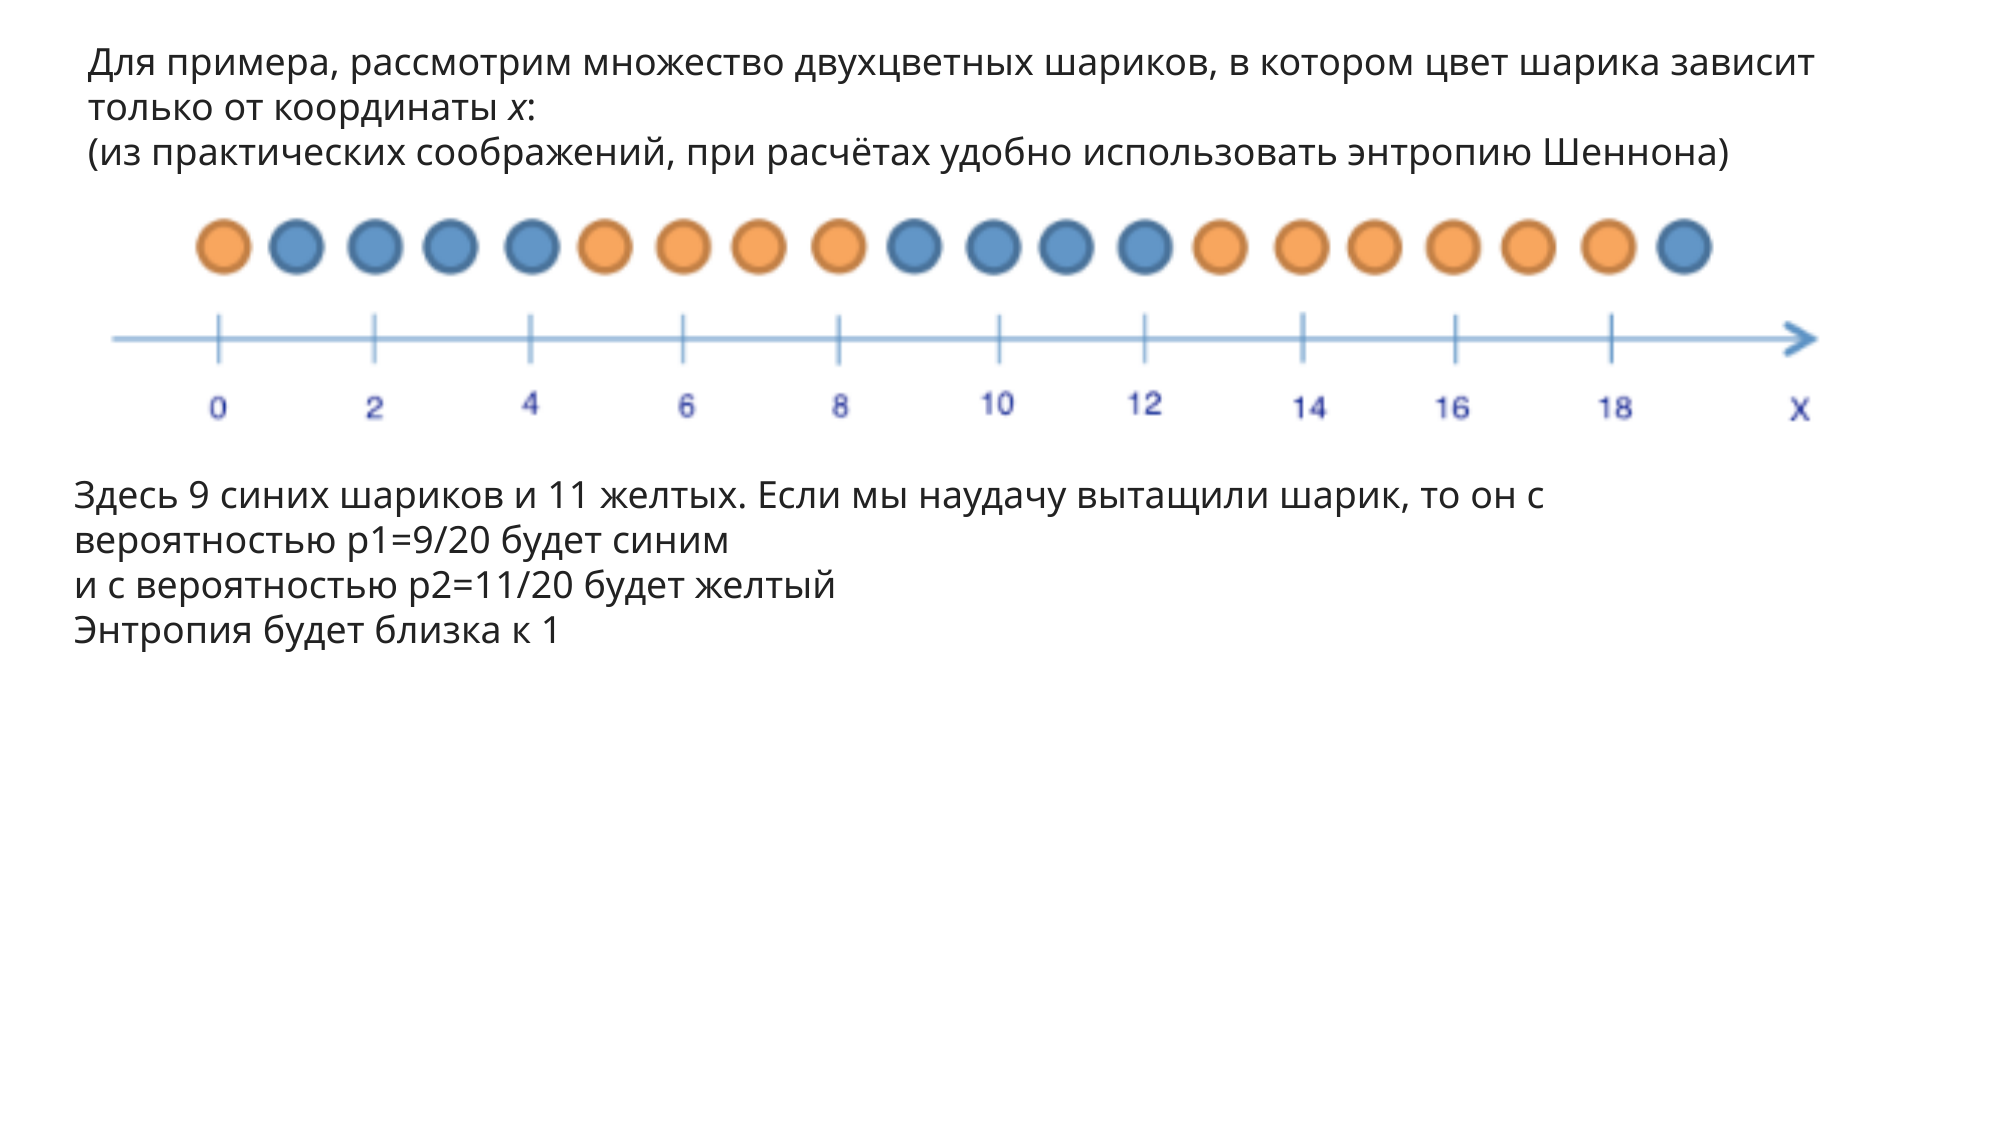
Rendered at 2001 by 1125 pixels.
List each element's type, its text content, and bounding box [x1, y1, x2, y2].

text_box Для примера, рассмотрим множество двухцветных шариков, в котором цвет шарика зависит только от координаты х: (из практических соображений, при расчётах удобно использовать энтропию Шеннона) [73, 30, 1879, 174]
text_box Здесь 9 синих шариков и 11 желтых. Если мы наудачу вытащили шарик, то он с вероятностью p1=9/20 будет синим и с вероятностью p2=11/20 будет желтый Энтропия будет близка к 1 [58, 463, 1879, 704]
picture [73, 174, 1901, 465]
